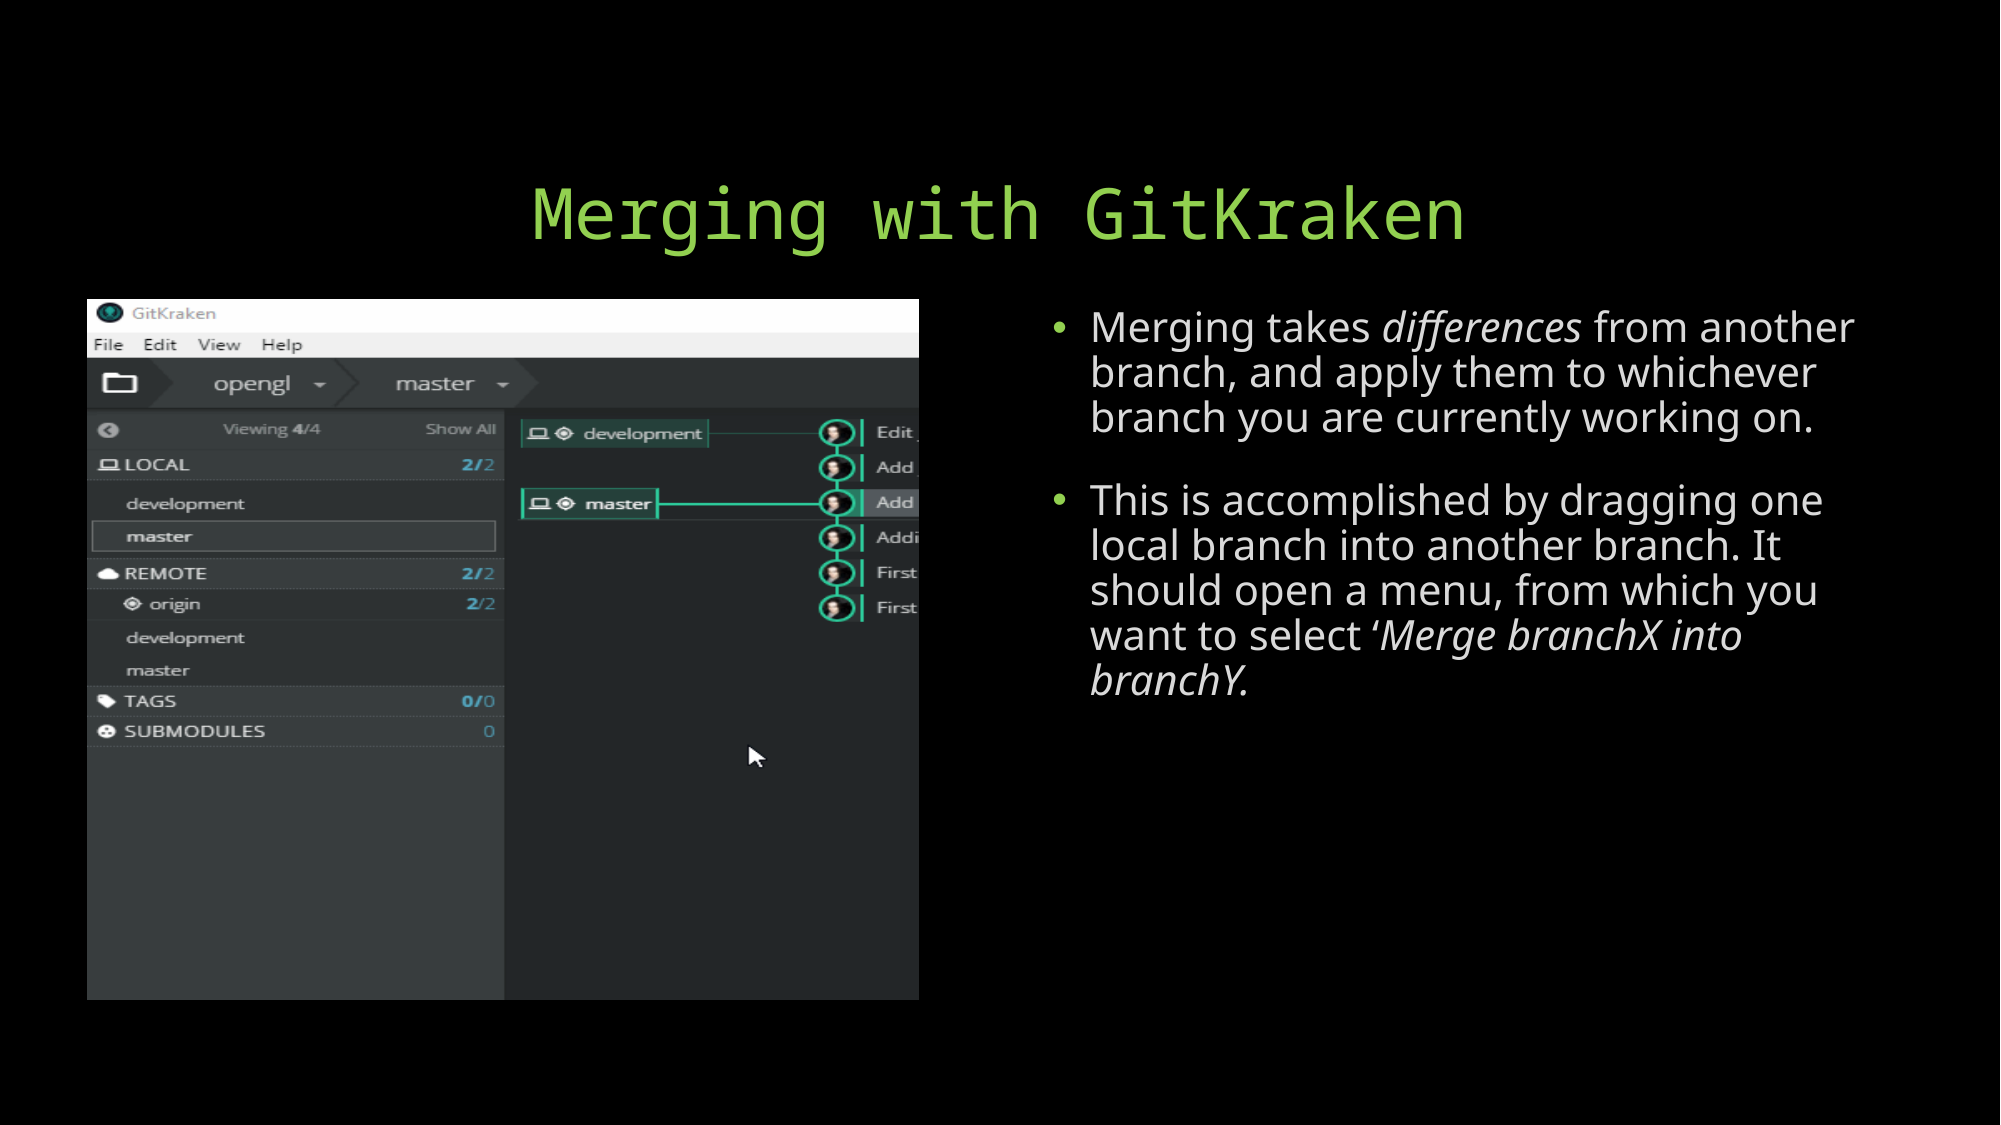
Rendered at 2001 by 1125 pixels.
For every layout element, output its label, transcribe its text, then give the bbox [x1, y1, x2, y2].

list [87, 299, 919, 1000]
list Merging takes differences from another branch, and apply them to whichever branch you are currently working on. This is accomplished by dragging one local branch into another branch. It should open a menu, from which you want to select ‘Merge branchX into branchY. [1037, 299, 1913, 1000]
title Merging with GitKraken [249, 75, 1750, 263]
